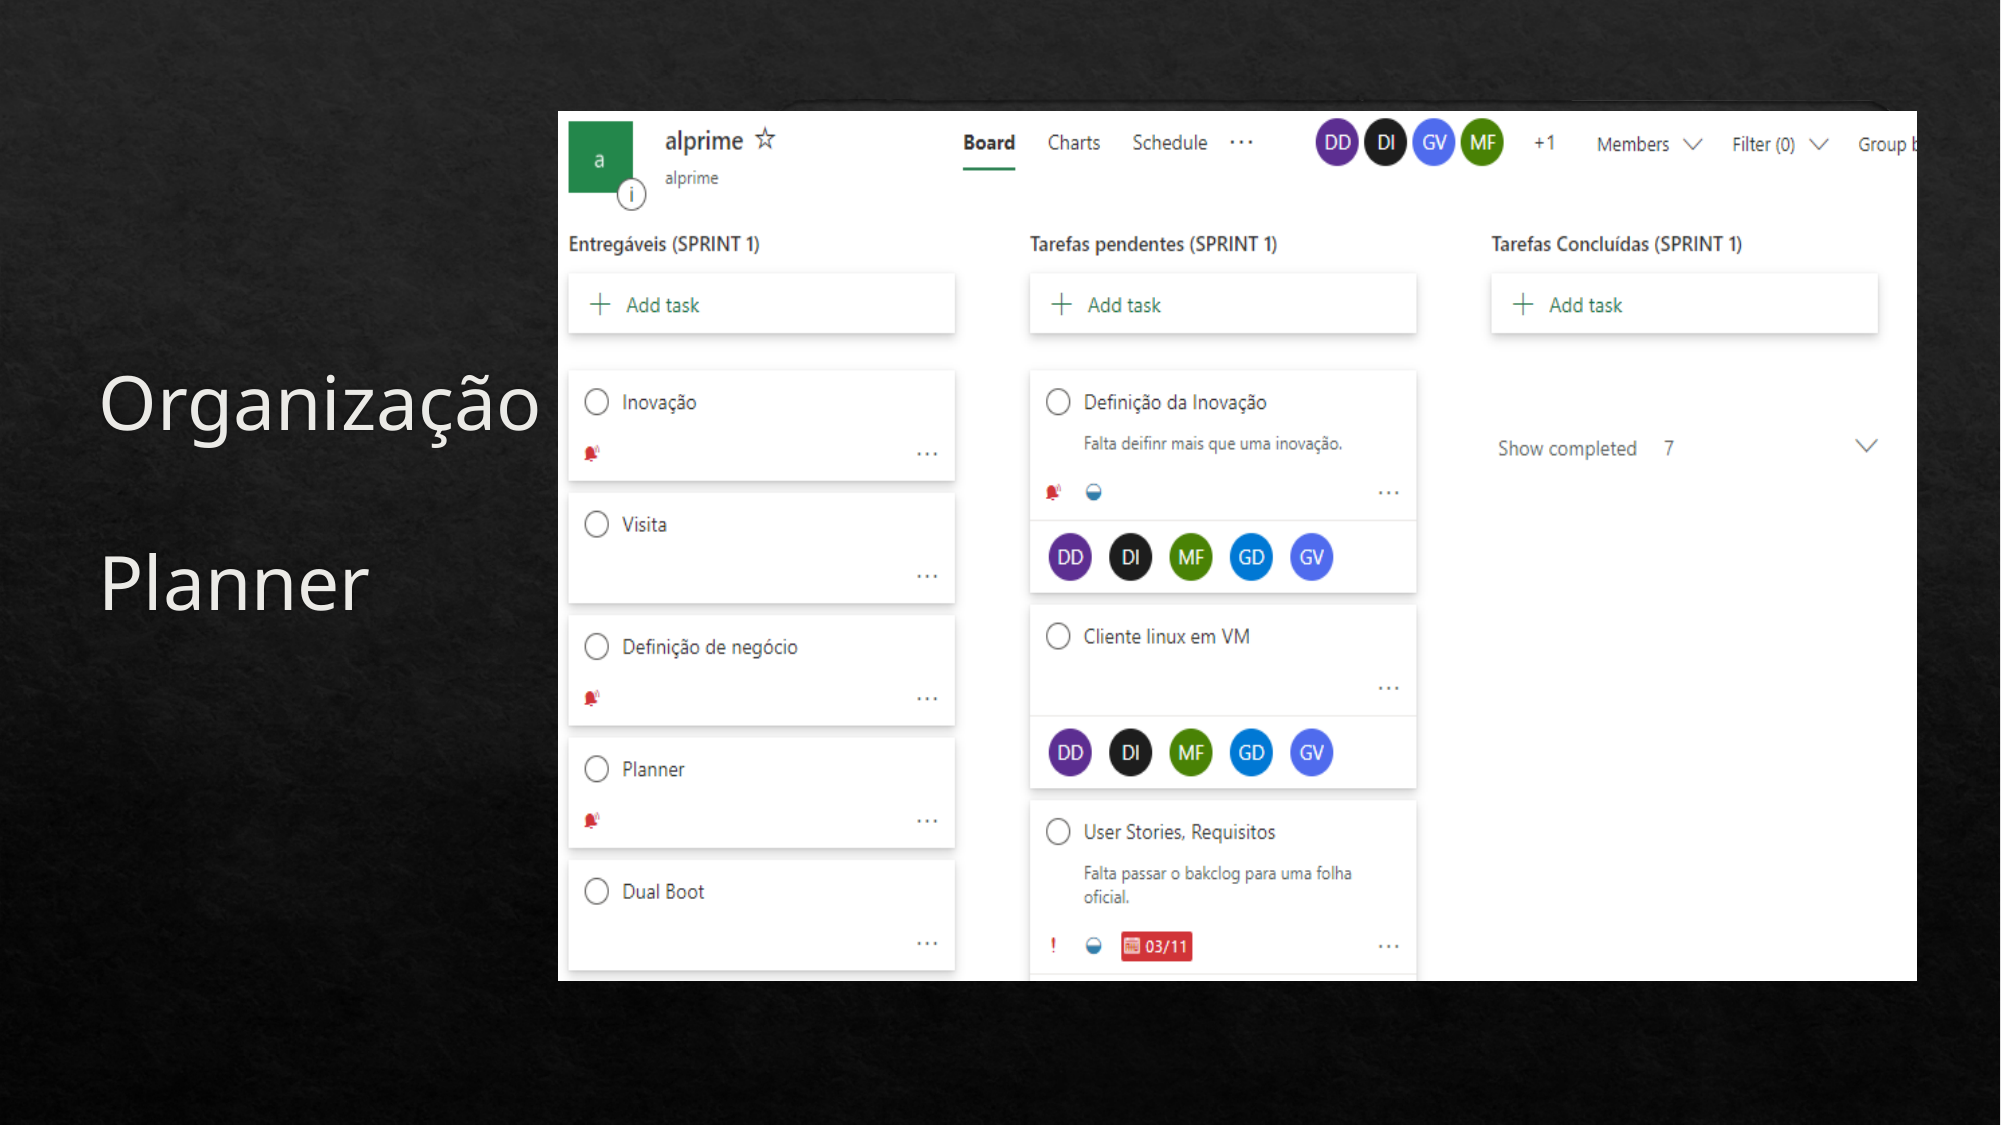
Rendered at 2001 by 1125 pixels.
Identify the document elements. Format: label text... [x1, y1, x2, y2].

title Organização Planner [83, 57, 644, 923]
text_box [0, 0, 2000, 1125]
picture [558, 99, 1917, 981]
